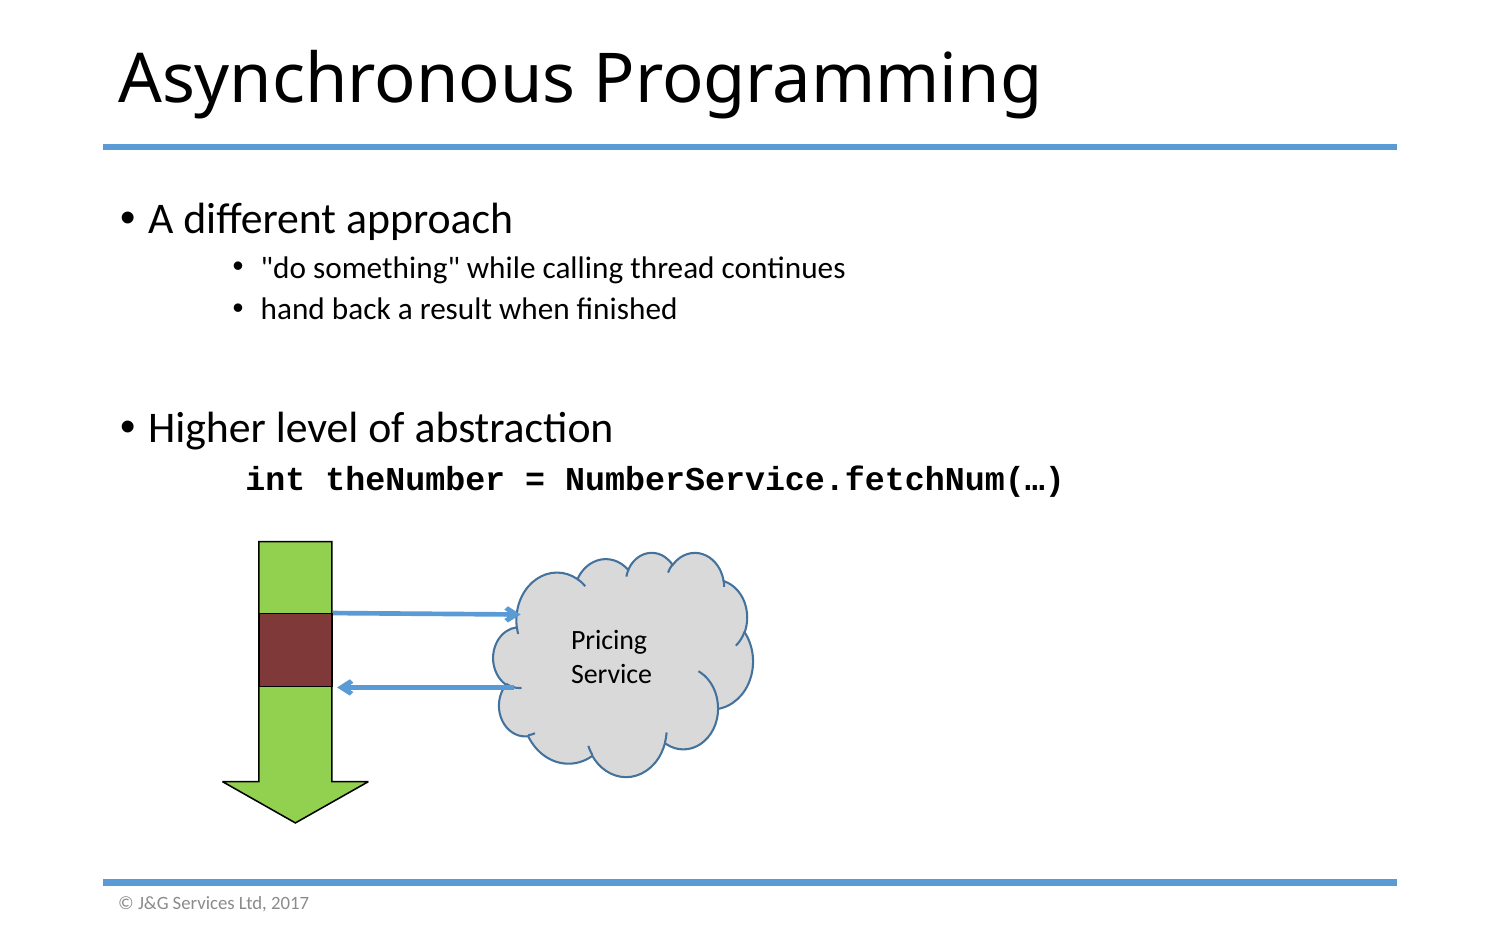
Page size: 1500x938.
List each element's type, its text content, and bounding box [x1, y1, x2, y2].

text_box [492, 551, 755, 779]
title Asynchronous Programming [103, 27, 1397, 133]
list A different approach "do something" while calling thread continues hand back a result when finished Higher level of abstraction [104, 188, 1251, 481]
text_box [222, 541, 369, 823]
text_box int theNumber = NumberService.fetchNum(…) [230, 450, 1169, 505]
text_box Pricing Service [556, 614, 667, 696]
